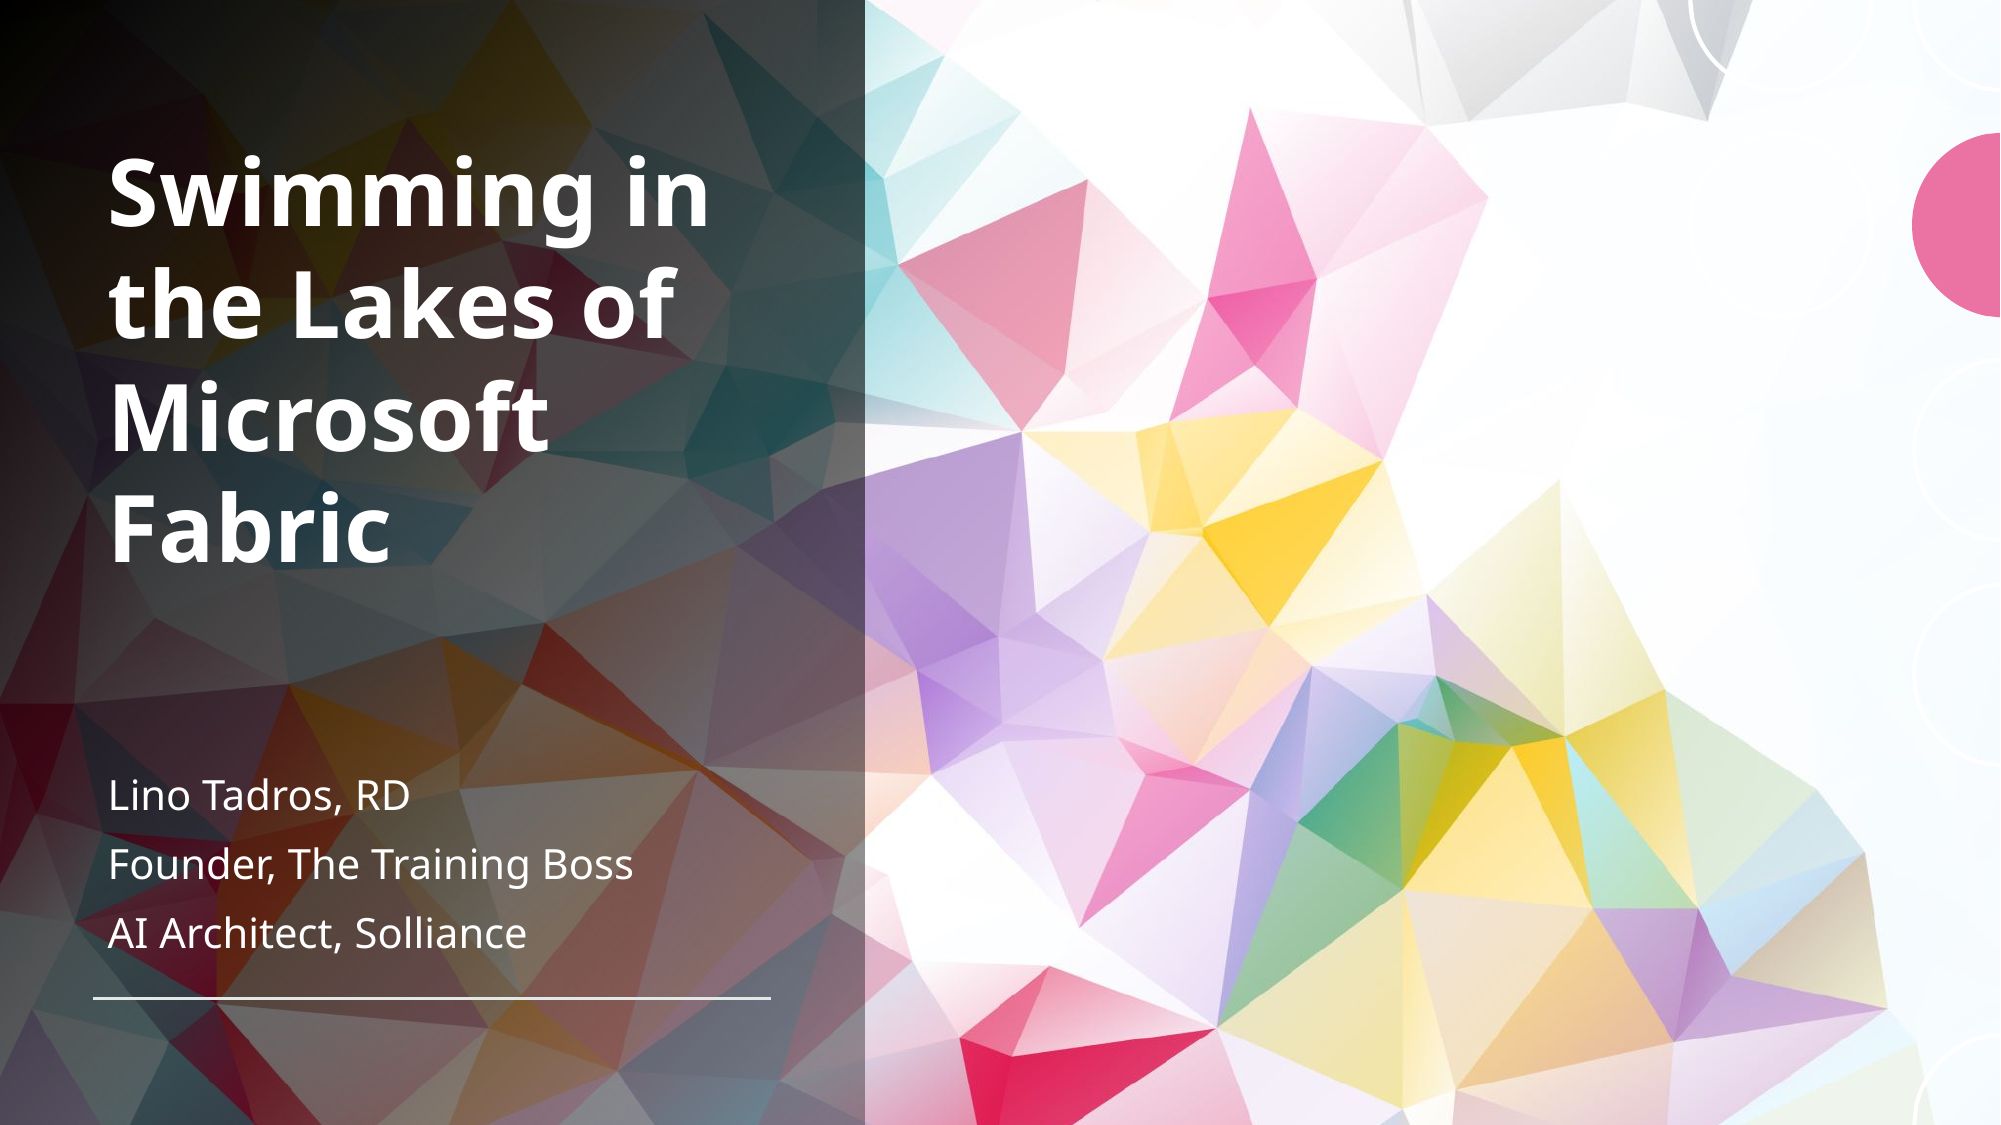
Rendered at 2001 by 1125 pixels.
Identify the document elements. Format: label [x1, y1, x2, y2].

picture [0, 0, 1688, 1125]
text_box [1688, 0, 2000, 1125]
